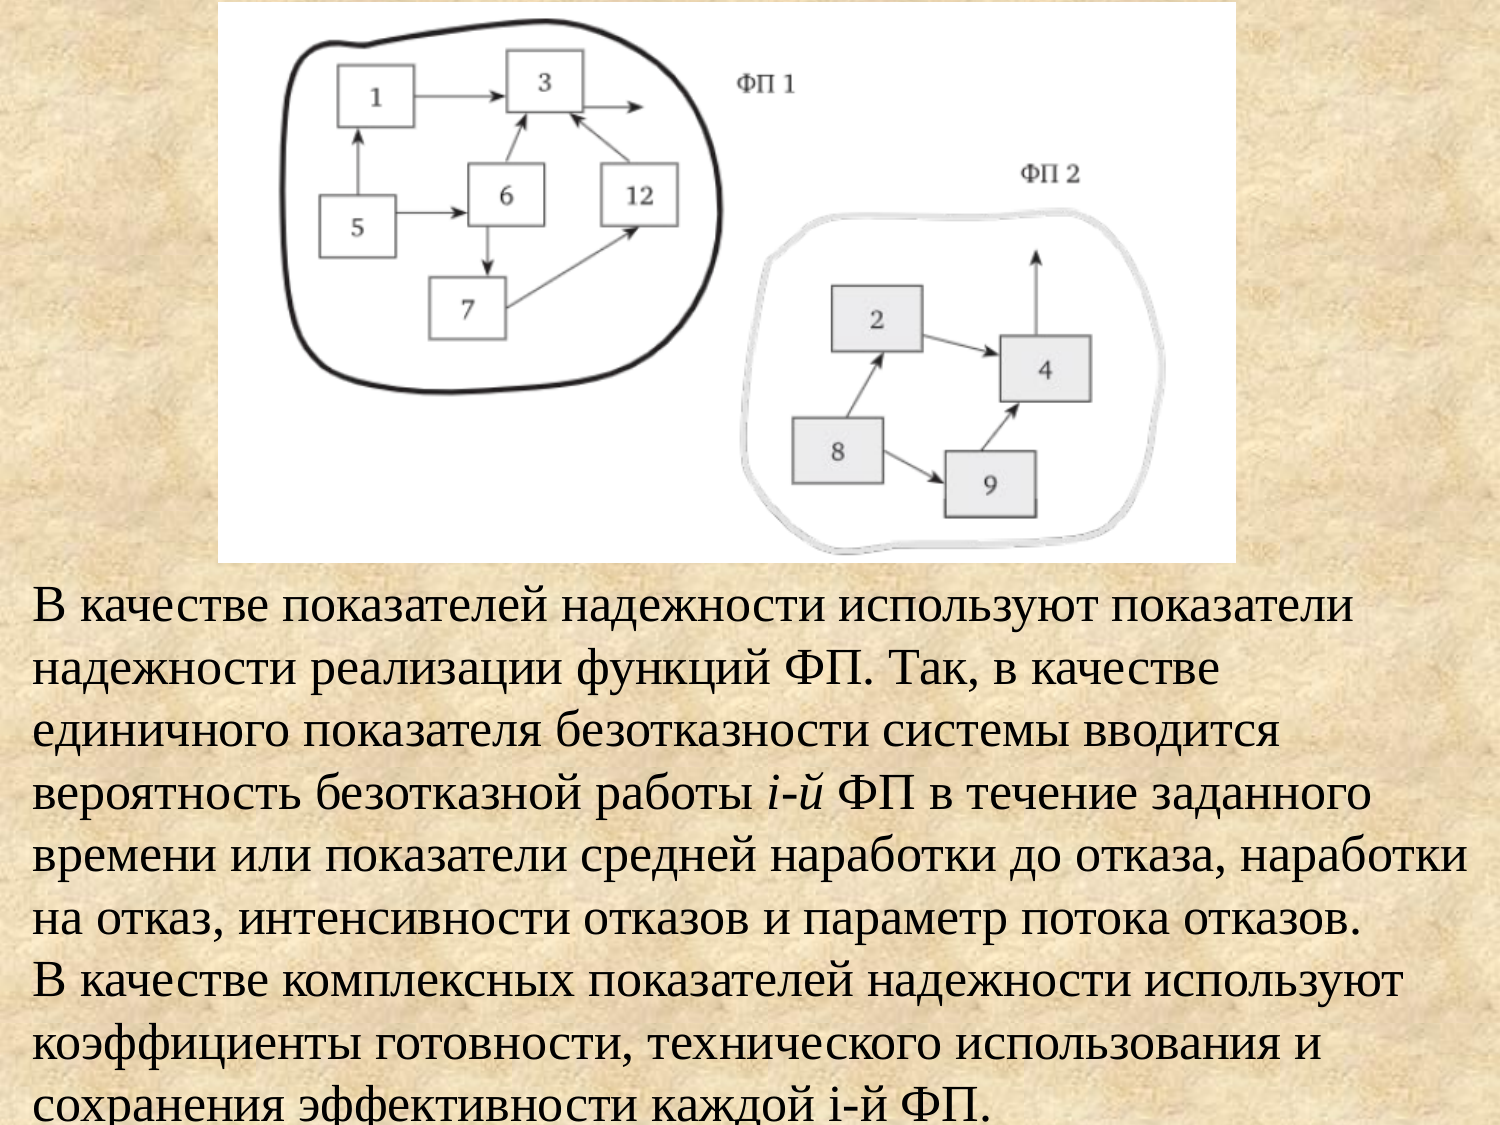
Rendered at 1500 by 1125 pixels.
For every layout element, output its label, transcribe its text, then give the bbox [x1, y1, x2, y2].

picture [218, 2, 1236, 563]
list В качестве показателей надежности используют показатели надежности реализации функций ФП. Так, в качестве единичного показателя безотказности системы вводится вероятность безотказной работы i-й ФП в течение заданного времени или показатели средней наработки до отказа, наработки на отказ, интенсивности отказов и параметр потока отказов. В качестве комплексных показателей надежности используют коэффициенты готовности, технического использования и сохранения эффективности каждой i-й ФП. [17, 0, 1500, 1107]
picture [0, 0, 1500, 1125]
